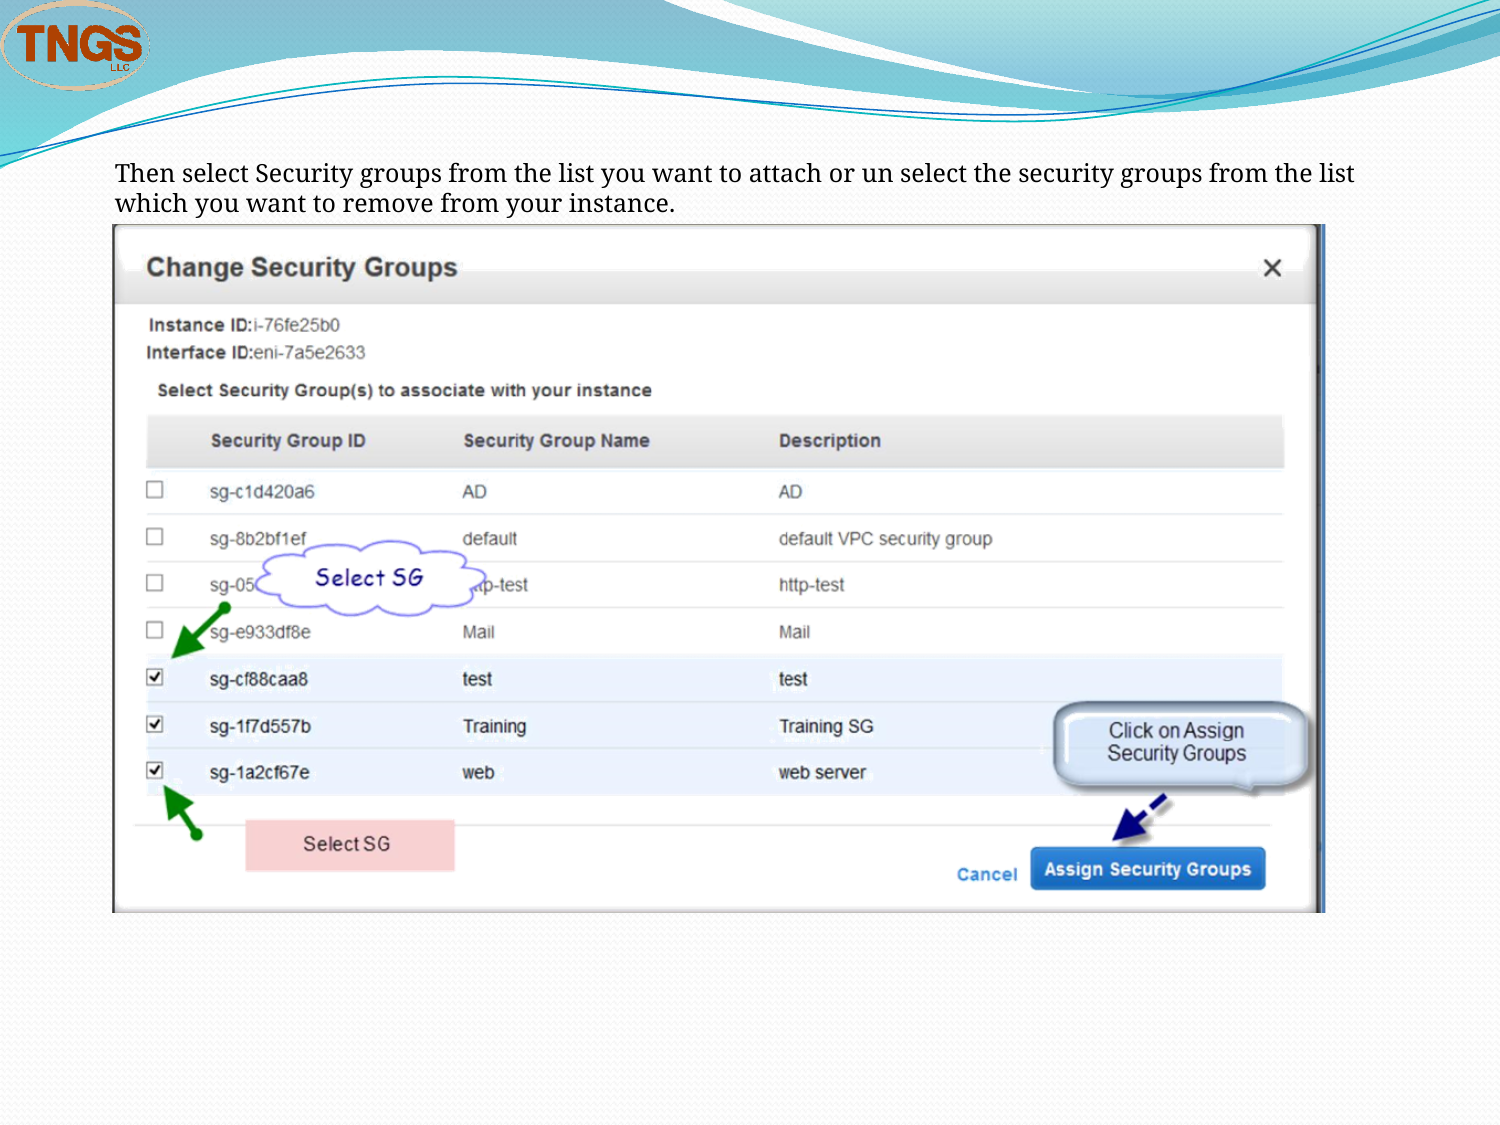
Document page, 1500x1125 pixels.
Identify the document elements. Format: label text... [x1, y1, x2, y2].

picture [112, 224, 1326, 913]
text_box Then select Security groups from the list you want to attach or un select the security groups from the list which you want to remove from your instance. [99, 149, 1413, 225]
picture [0, 0, 150, 91]
